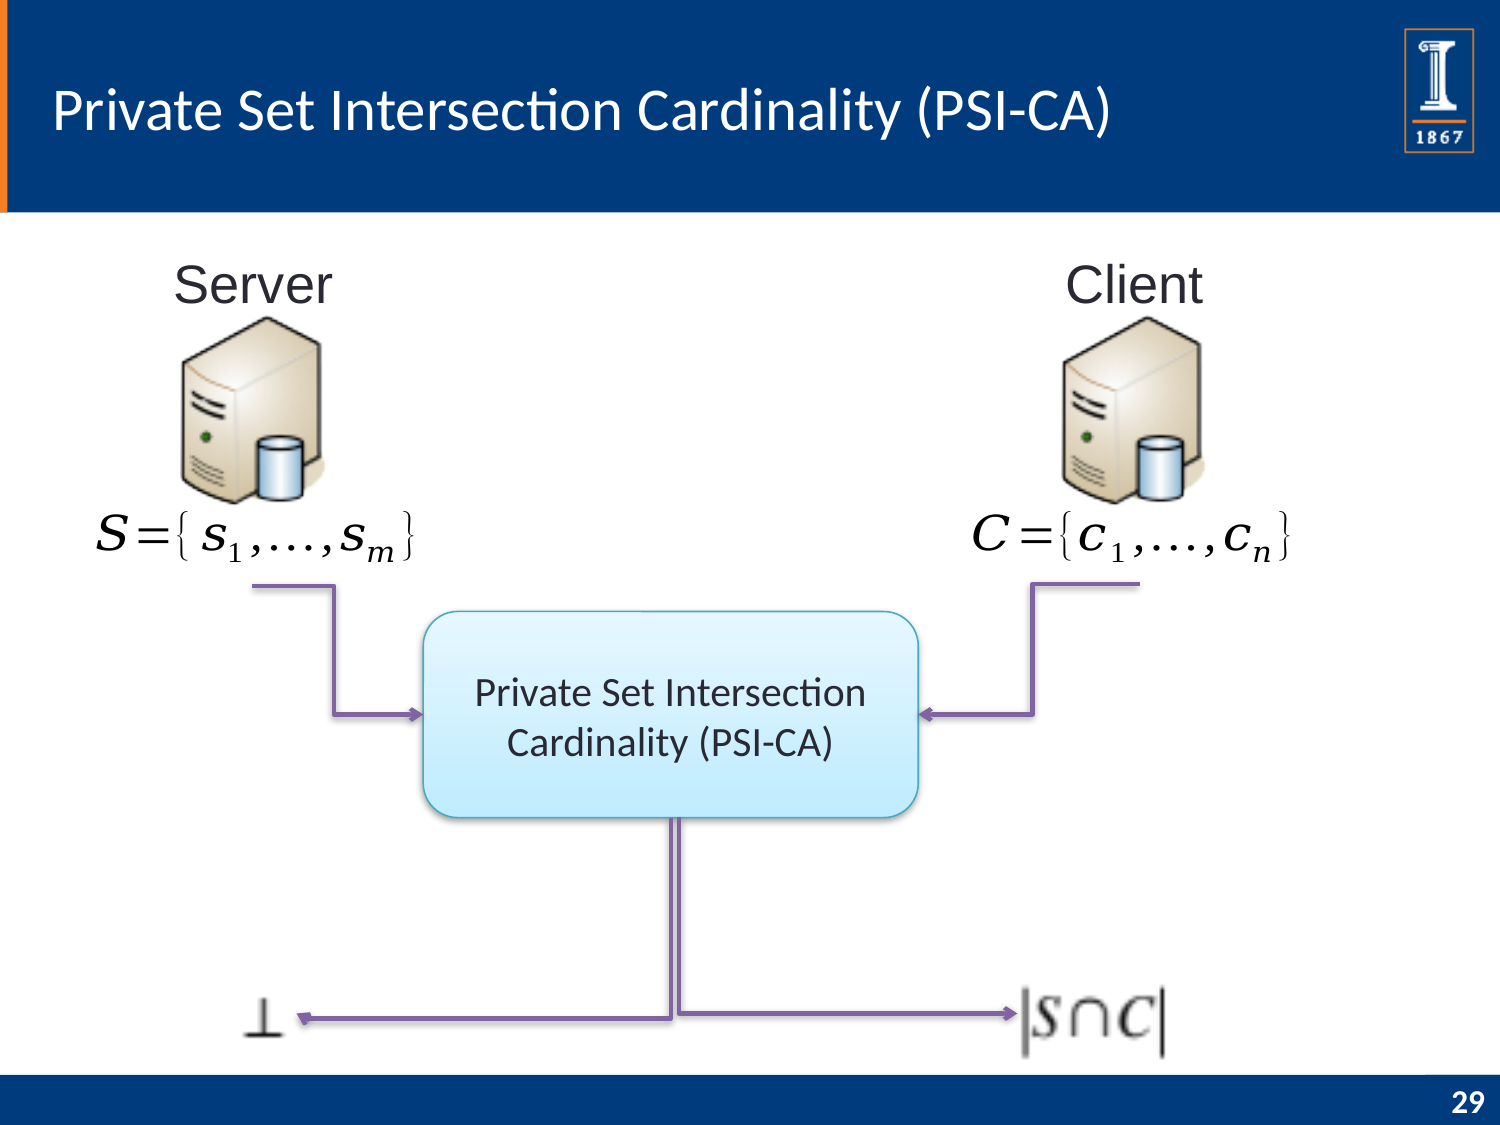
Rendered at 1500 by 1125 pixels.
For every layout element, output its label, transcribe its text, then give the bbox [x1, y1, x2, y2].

picture [180, 315, 328, 509]
picture [1060, 315, 1209, 509]
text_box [385, 728, 583, 1103]
picture [1400, 24, 1479, 158]
title Private Set Intersection Cardinality (PSI-CA) [37, 24, 1138, 188]
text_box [251, 585, 424, 715]
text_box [917, 583, 1140, 715]
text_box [1015, 978, 1169, 1065]
text_box Private Set Intersection Cardinality (PSI-CA) [423, 610, 920, 819]
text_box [236, 988, 287, 1043]
text_box Server [158, 242, 349, 322]
text_box Client [1050, 242, 1219, 322]
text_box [749, 745, 947, 1085]
slide_number 29 [1425, 1074, 1500, 1125]
